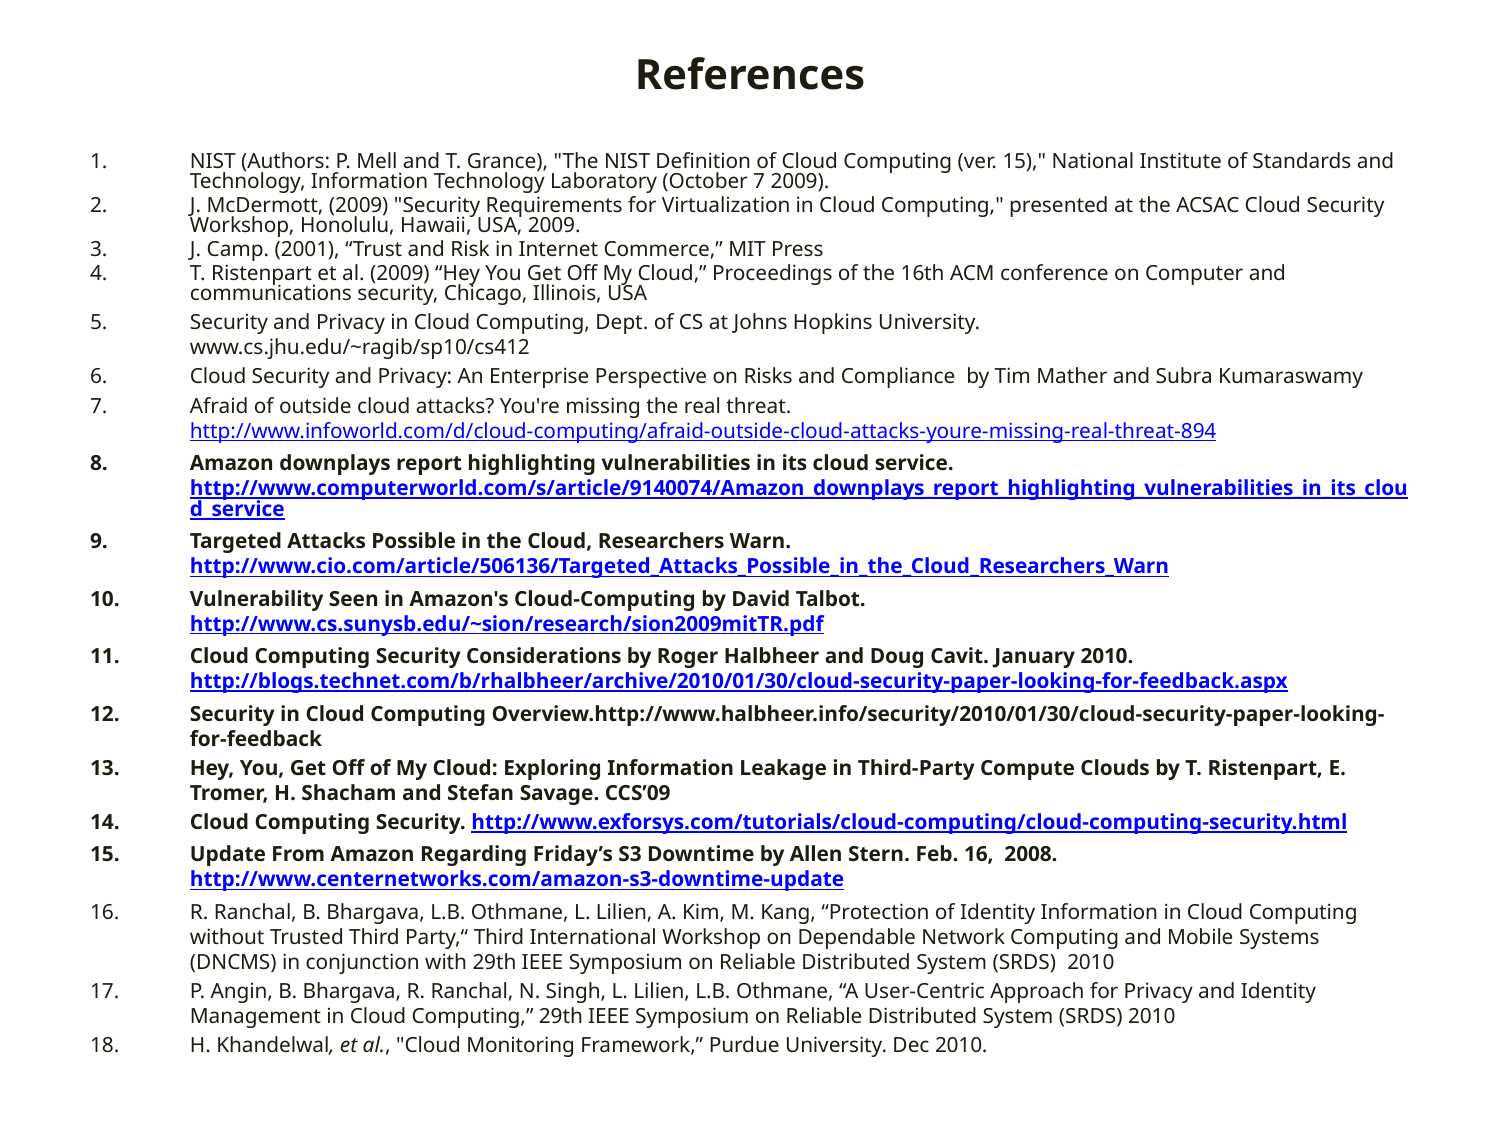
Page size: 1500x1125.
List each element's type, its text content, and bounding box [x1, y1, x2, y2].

list NIST (Authors: P. Mell and T. Grance), "The NIST Definition of Cloud Computing (ver. 15)," National Institute of Standards and Technology, Information Technology Laboratory (October 7 2009). J. McDermott, (2009) "Security Requirements for Virtualization in Cloud Computing," presented at the ACSAC Cloud Security Workshop, Honolulu, Hawaii, USA, 2009. J. Camp. (2001), “Trust and Risk in Internet Commerce,” MIT Press T. Ristenpart et al. (2009) “Hey You Get Off My Cloud,” Proceedings of the 16th ACM conference on Computer and communications security, Chicago, Illinois, USA Security and Privacy in Cloud Computing, Dept. of CS at Johns Hopkins University. www.cs.jhu.edu/~ragib/sp10/cs412 Cloud Security and Privacy: An Enterprise Perspective on Risks and Compliance by Tim Mather and Subra Kumaraswamy Afraid of outside cloud attacks? You're missing the real threat. http://www.infoworld.com/d/cloud-computing/afraid-outside-cloud-attacks-youre-missing-real-threat-894 Amazon downplays report highlighting vulnerabilities in its cloud service. http://www.computerworld.com/s/article/9140074/Amazon_downplays_report_highlighting_vulnerabilities_in_its_cloud_service Targeted Attacks Possible in the Cloud, Researchers Warn. http://www.cio.com/article/506136/Targeted_Attacks_Possible_in_the_Cloud_Researchers_Warn Vulnerability Seen in Amazon's Cloud-Computing by David Talbot. http://www.cs.sunysb.edu/~sion/research/sion2009mitTR.pdf Cloud Computing Security Considerations by Roger Halbheer and Doug Cavit. January 2010. http://blogs.technet.com/b/rhalbheer/archive/2010/01/30/cloud-security-paper-looking-for-feedback.aspx Security in Cloud Computing Overview.http://www.halbheer.info/security/2010/01/30/cloud-security-paper-looking-for-feedback Hey, You, Get Off of My Cloud: Exploring Information Leakage in Third-Party Compute Clouds by T. Ristenpart, E. Tromer, H. Shacham and Stefan Savage. CCS’09 Cloud Computing Security. http://www.exforsys.com/tutorials/cloud-computing/cloud-computing-security.html Update From Amazon Regarding Friday’s S3 Downtime by Allen Stern. Feb. 16, 2008. http://www.centernetworks.com/amazon-s3-downtime-update R. Ranchal, B. Bhargava, L.B. Othmane, L. Lilien, A. Kim, M. Kang, “Protection of Identity Information in Cloud Computing without Trusted Third Party,“ Third International Workshop on Dependable Network Computing and Mobile Systems (DNCMS) in conjunction with 29th IEEE Symposium on Reliable Distributed System (SRDS) 2010 P. Angin, B. Bhargava, R. Ranchal, N. Singh, L. Lilien, L.B. Othmane, “A User-Centric Approach for Privacy and Identity Management in Cloud Computing,” 29th IEEE Symposium on Reliable Distributed System (SRDS) 2010 H. Khandelwal, et al., "Cloud Monitoring Framework,” Purdue University. Dec 2010. [74, 144, 1426, 1063]
title References [74, 44, 1426, 101]
